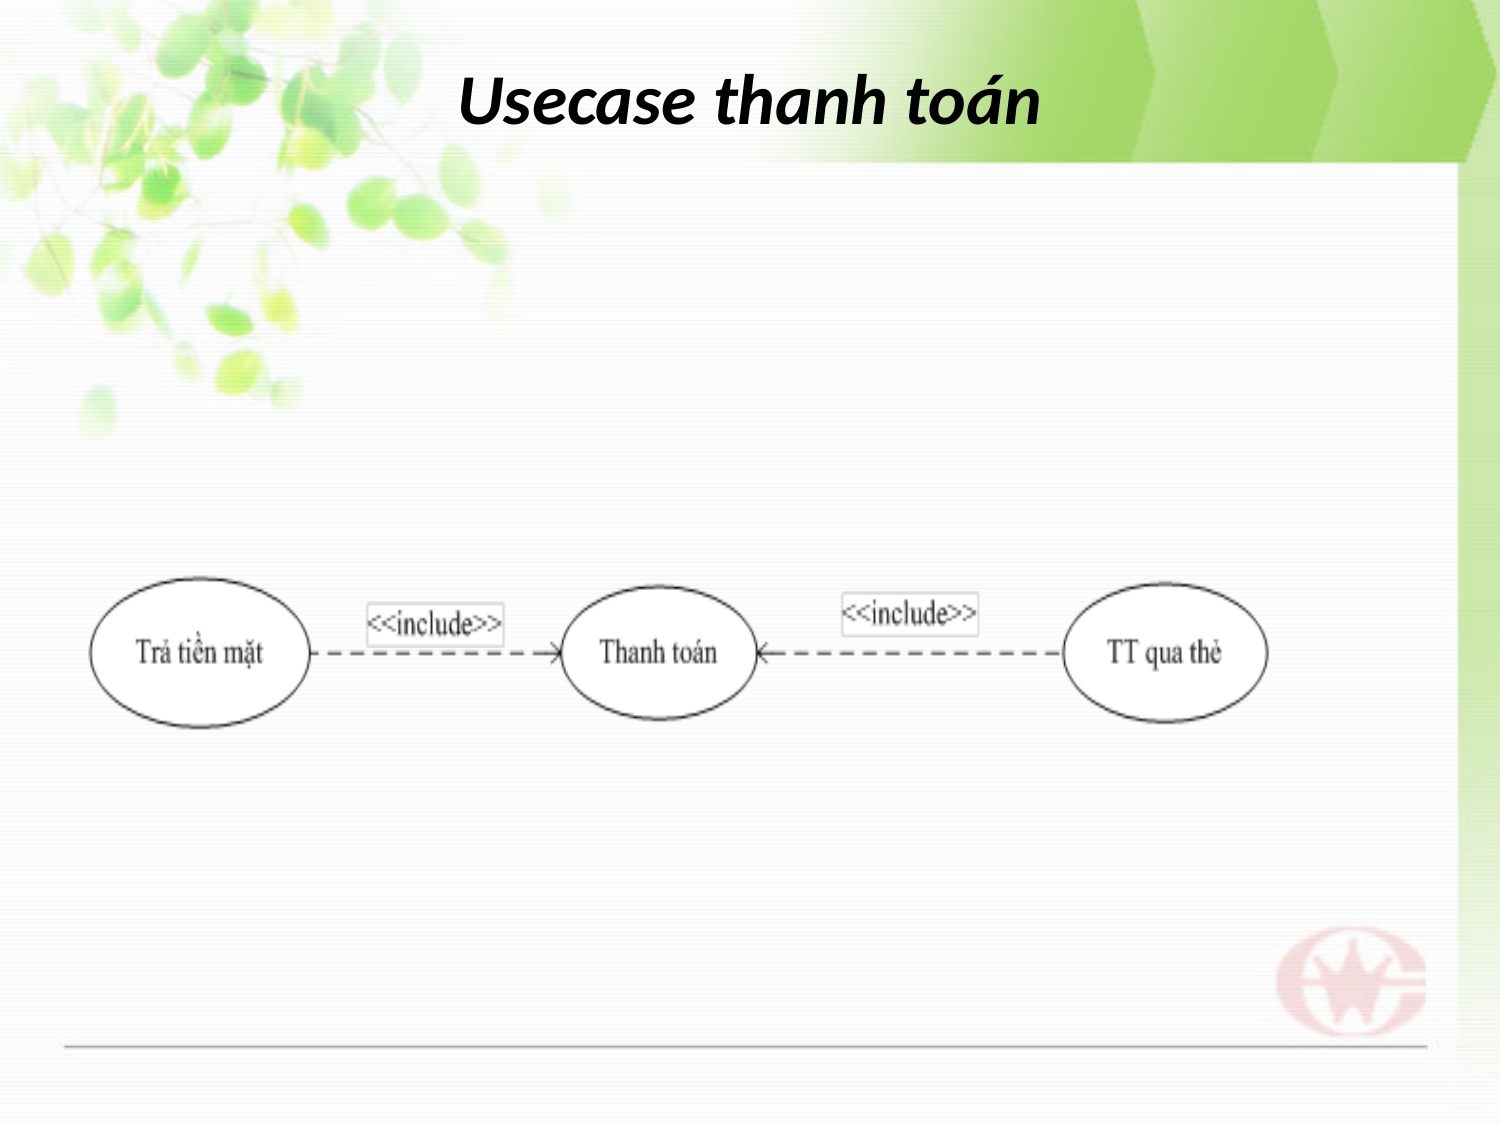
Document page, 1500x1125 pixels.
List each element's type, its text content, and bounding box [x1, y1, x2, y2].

title Usecase thanh toán [75, 45, 1425, 233]
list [87, 574, 1276, 738]
picture [0, 0, 1500, 1125]
